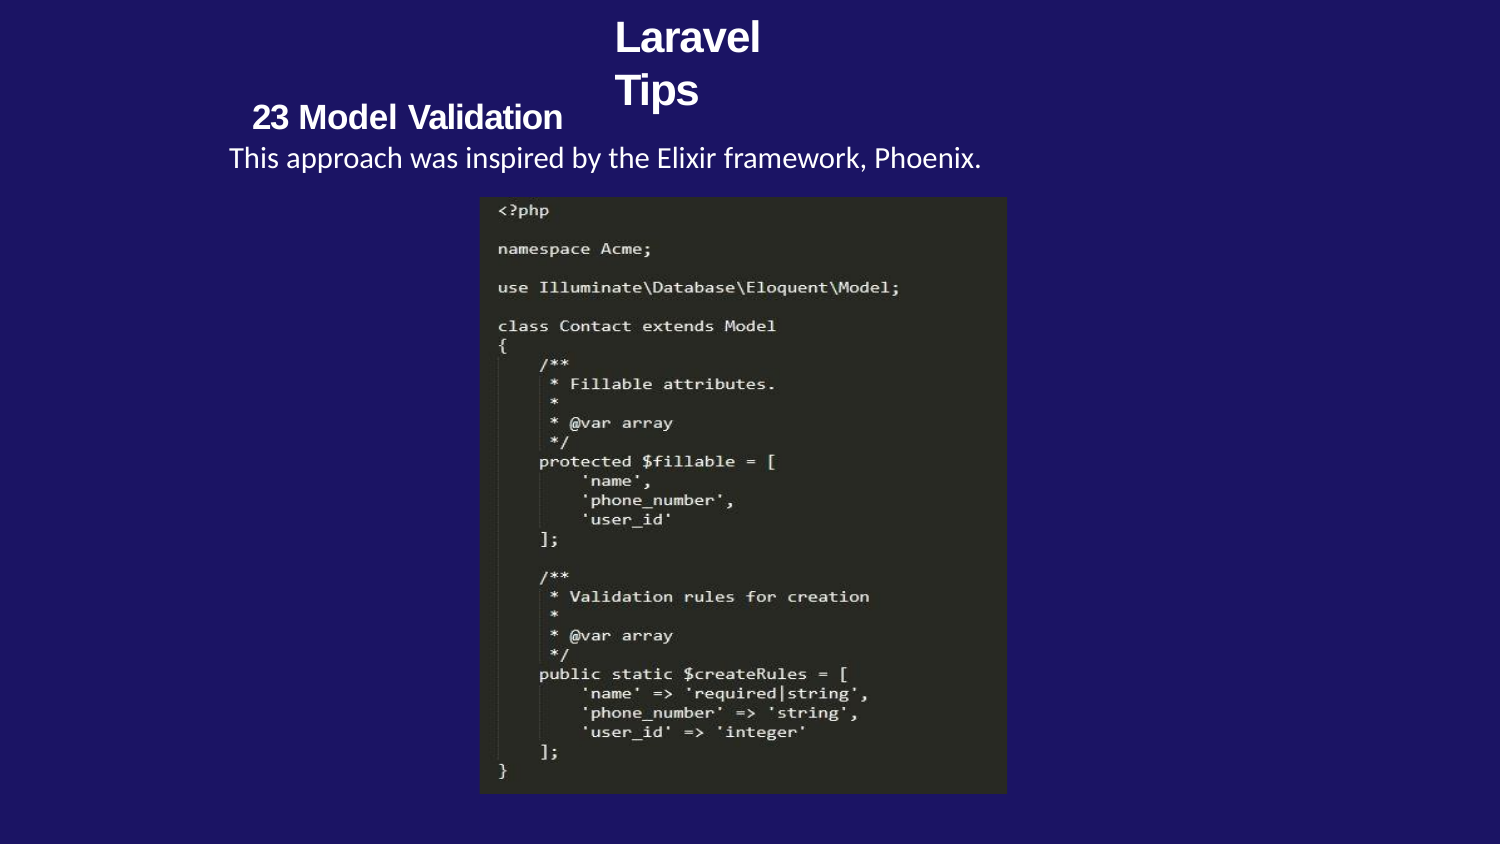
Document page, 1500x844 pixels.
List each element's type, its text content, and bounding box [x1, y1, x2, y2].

title Laravel Tips [613, 7, 858, 150]
text_box [479, 197, 1008, 794]
text_box 23 Model Validation This approach was inspired by the Elixir framework, Phoenix. [228, 93, 986, 175]
